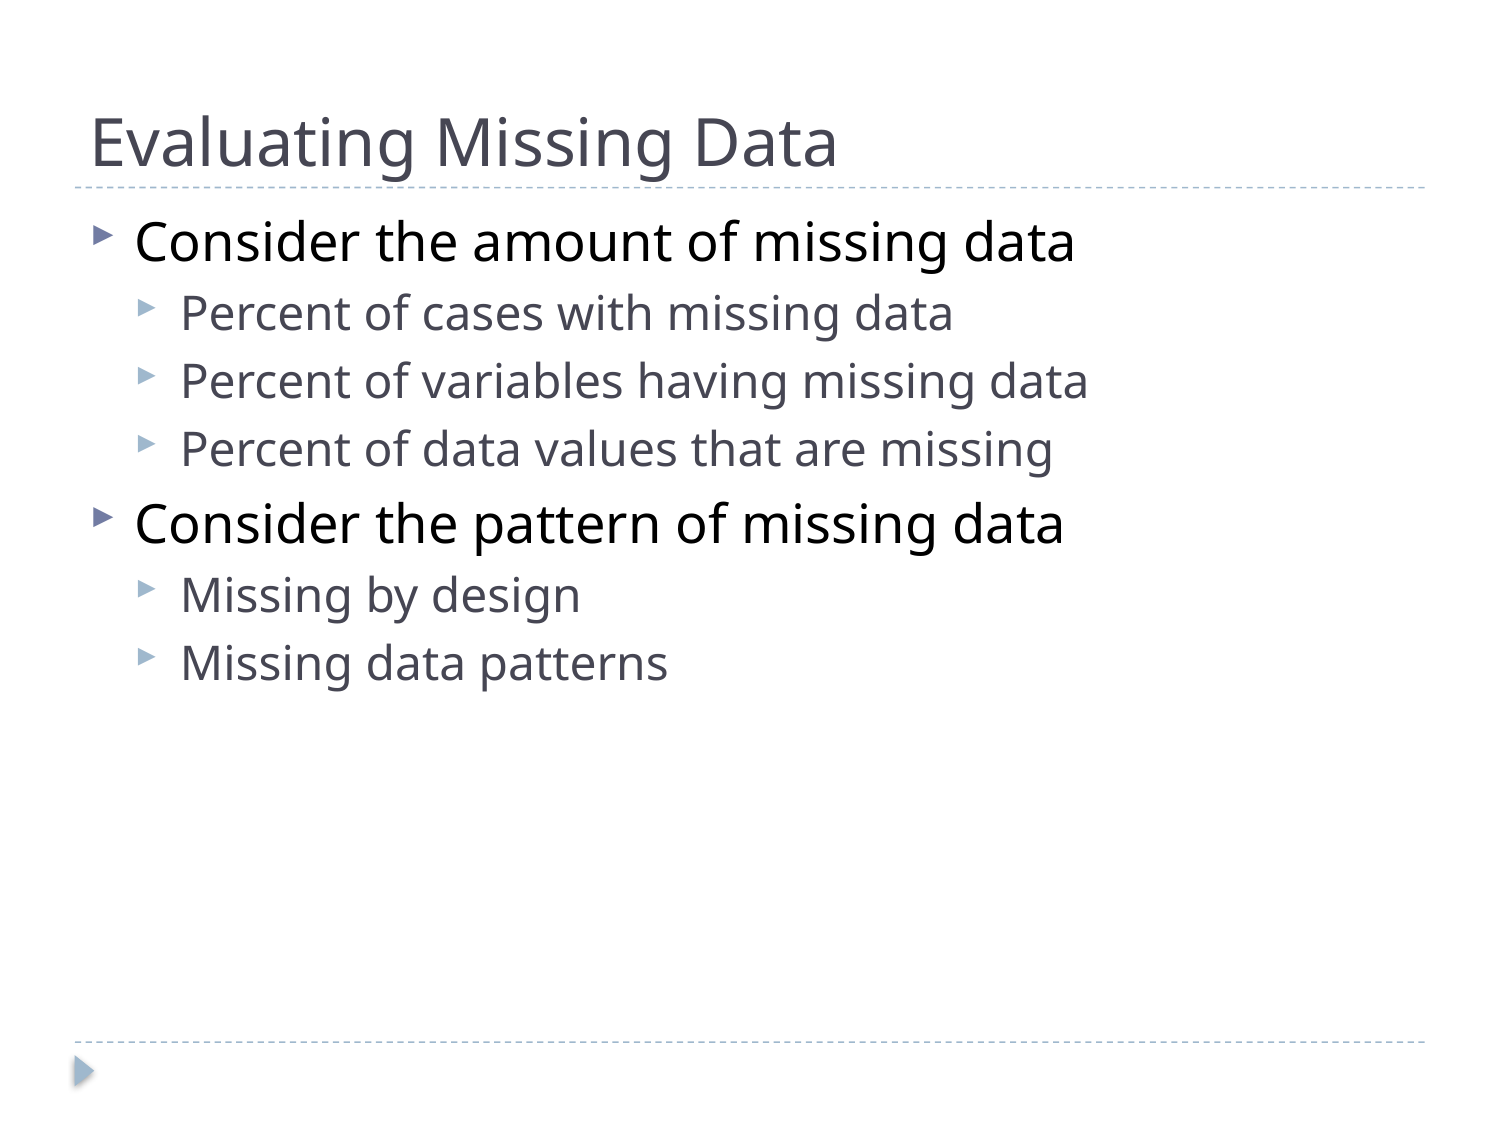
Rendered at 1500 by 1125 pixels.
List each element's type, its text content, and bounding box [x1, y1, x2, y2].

list Consider the amount of missing data Percent of cases with missing data Percent of variables having missing data Percent of data values that are missing Consider the pattern of missing data Missing by design Missing data patterns [75, 200, 1425, 1010]
title Evaluating Missing Data [75, 24, 1425, 188]
